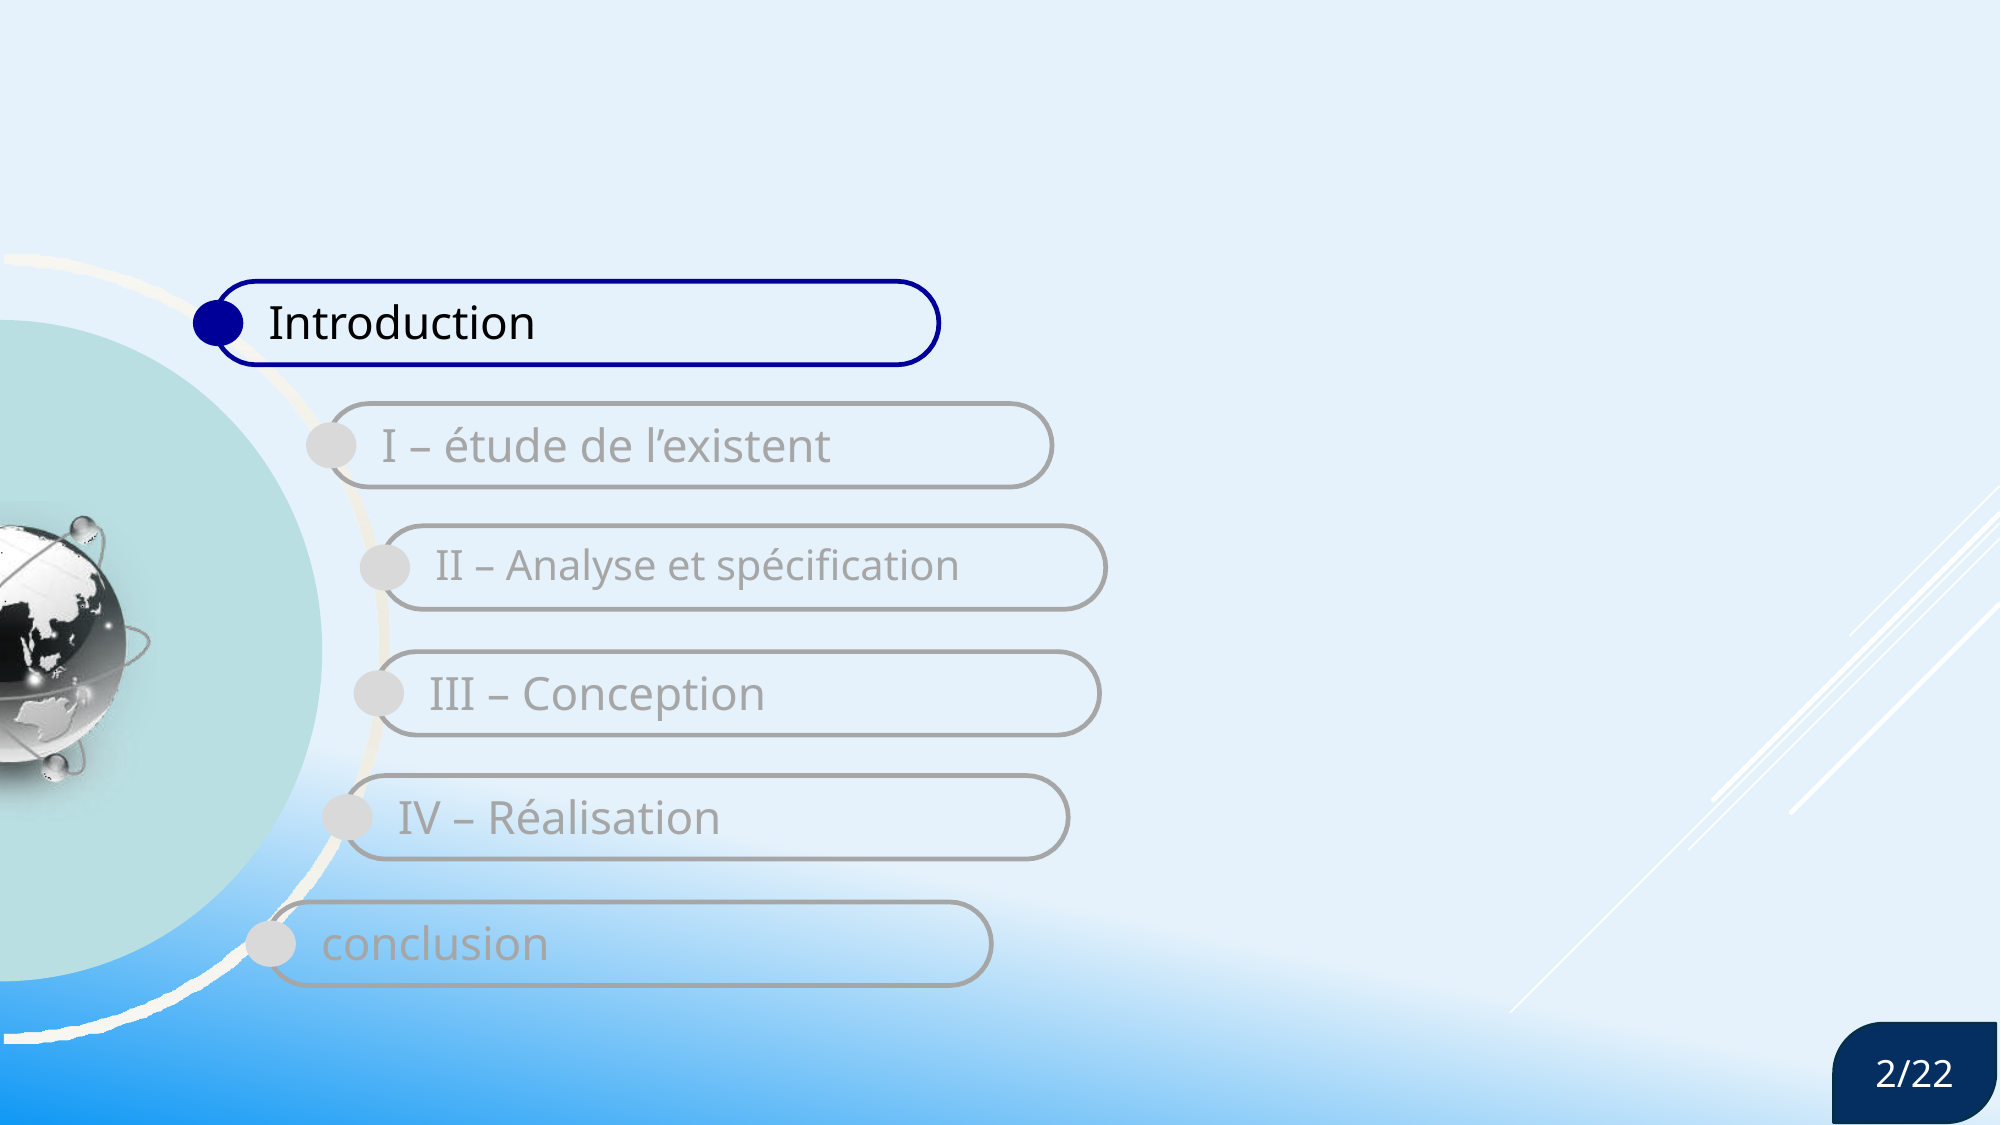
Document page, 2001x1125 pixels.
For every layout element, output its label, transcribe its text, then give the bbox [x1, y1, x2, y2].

text_box 2/22 [1832, 1021, 1998, 1125]
text_box [222, 281, 939, 365]
text_box [335, 403, 1053, 488]
text_box [3, 254, 390, 1044]
text_box III – Conception [427, 662, 1069, 720]
text_box [244, 919, 298, 969]
text_box I – étude de l’existent [379, 414, 1025, 472]
text_box [191, 298, 245, 348]
text_box [304, 420, 358, 470]
text_box [320, 792, 374, 842]
text_box [0, 501, 164, 821]
text_box [0, 319, 323, 982]
text_box IV – Réalisation [395, 786, 1025, 844]
text_box [352, 668, 406, 718]
text_box conclusion [318, 912, 965, 970]
text_box II – Analyse et spécification [433, 536, 1069, 589]
text_box [274, 902, 992, 986]
text_box [388, 525, 1106, 610]
text_box [358, 543, 412, 592]
text_box Introduction [266, 292, 903, 350]
text_box [351, 775, 1069, 860]
text_box [382, 651, 1100, 736]
